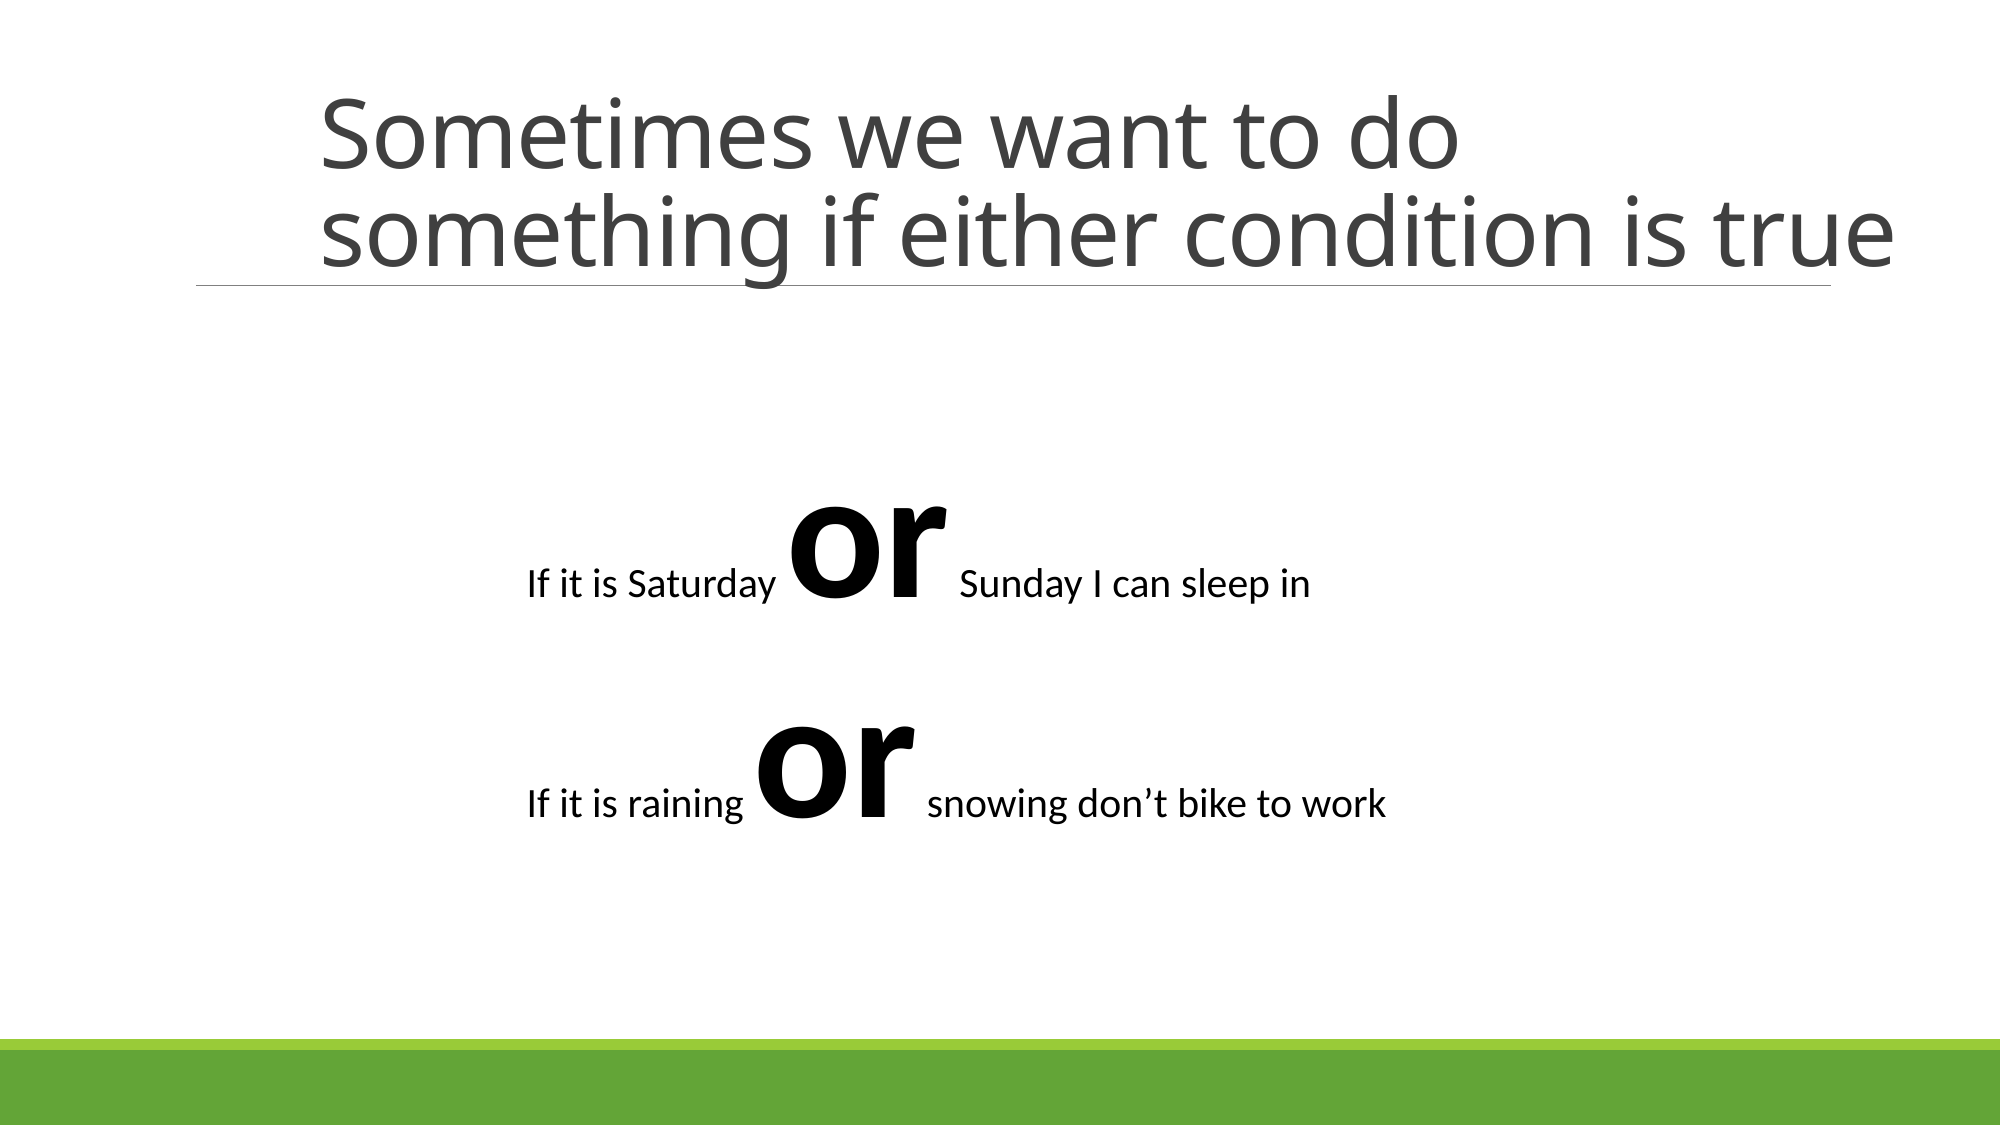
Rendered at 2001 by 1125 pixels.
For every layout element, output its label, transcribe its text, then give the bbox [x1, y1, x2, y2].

title Sometimes we want to do something if either condition is true [304, 55, 1955, 294]
list If it is Saturday or Sunday I can sleep in If it is raining or snowing don’t bike to work [511, 482, 1657, 786]
